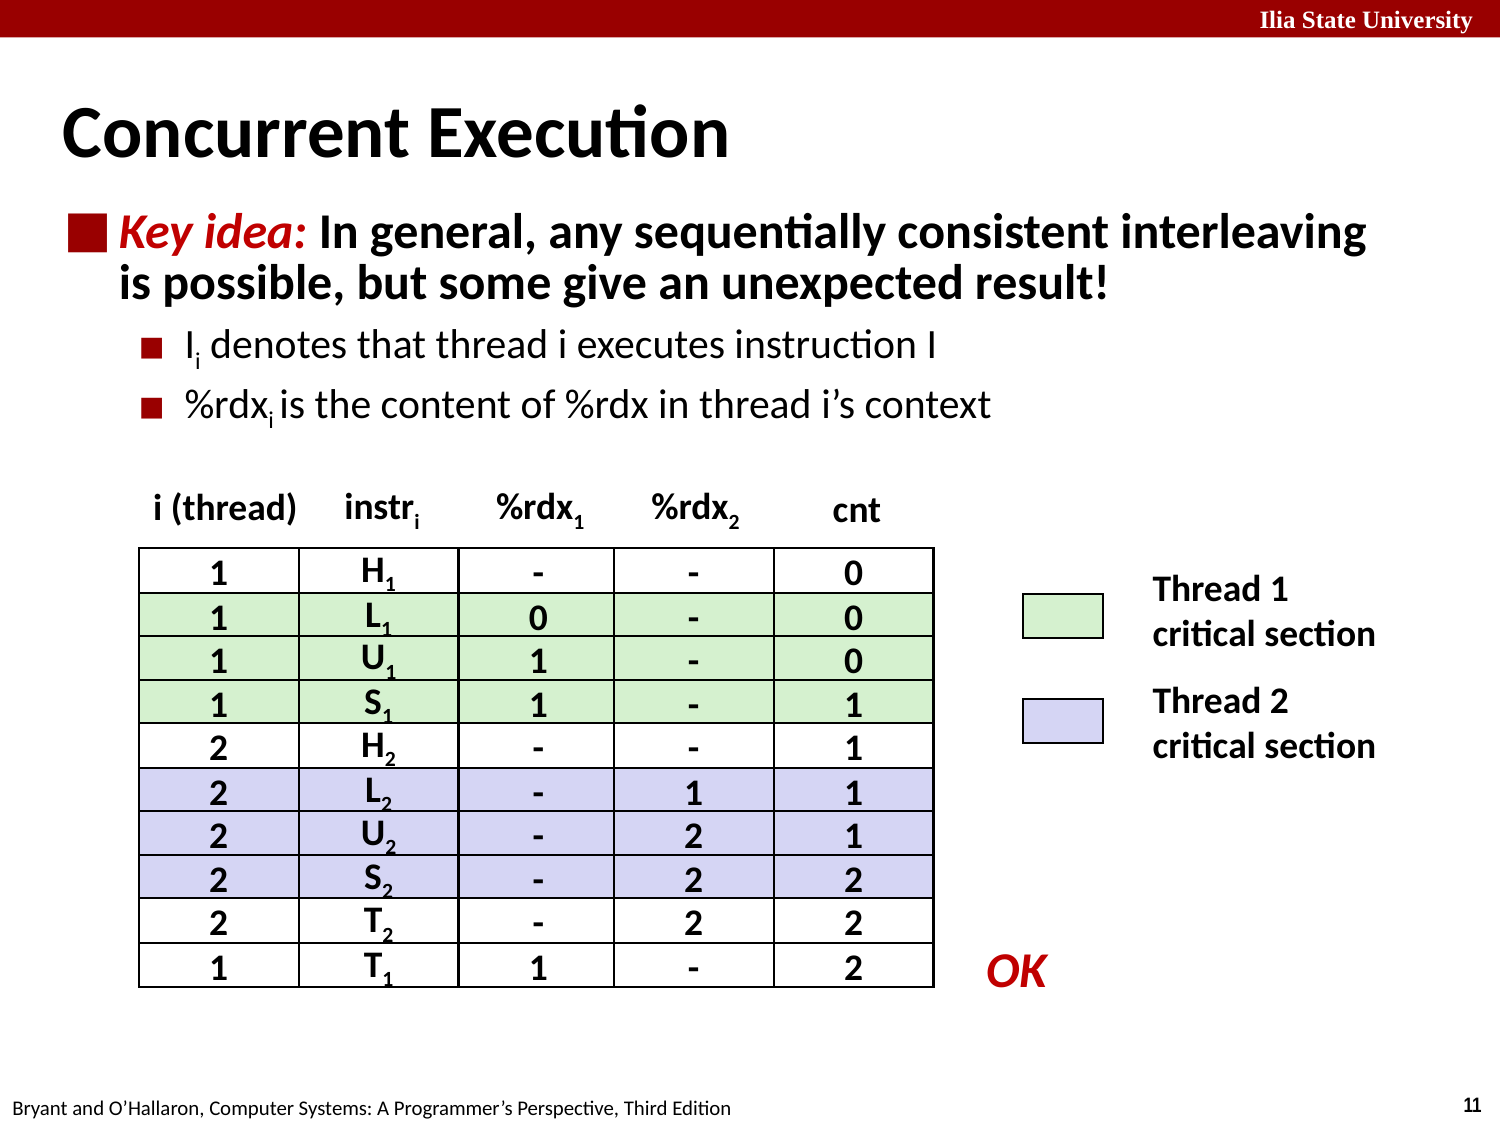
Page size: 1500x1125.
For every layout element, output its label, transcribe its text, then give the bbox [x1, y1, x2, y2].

text_box instri [328, 474, 436, 541]
text_box 2 [138, 898, 299, 942]
text_box - [613, 592, 774, 635]
text_box - [613, 635, 774, 680]
text_box 2 [774, 942, 934, 988]
text_box 1 [774, 767, 934, 810]
text_box 2 [138, 767, 299, 810]
list Key idea: In general, any sequentially consistent interleaving is possible, but some give an unexpected result! Ii denotes that thread i executes instruction I %rdxi is the content of %rdx in thread i’s context [47, 200, 1411, 439]
text_box - [613, 942, 774, 988]
text_box [1023, 698, 1104, 744]
text_box - [458, 548, 613, 592]
text_box 2 [138, 855, 299, 898]
text_box 2 [613, 855, 774, 898]
text_box 2 [613, 810, 774, 855]
text_box - [458, 855, 613, 898]
text_box 1 [774, 680, 934, 723]
text_box 1 [138, 942, 299, 988]
text_box 1 [774, 723, 934, 767]
text_box 2 [138, 810, 299, 855]
text_box Thread 1 critical section [1137, 556, 1400, 662]
text_box T2 [299, 898, 458, 942]
text_box 1 [774, 810, 934, 855]
text_box - [458, 723, 613, 767]
text_box OK [970, 930, 1063, 1006]
text_box 0 [774, 592, 934, 635]
text_box 1 [138, 548, 299, 592]
text_box 1 [458, 635, 613, 680]
text_box 1 [138, 592, 299, 635]
text_box 2 [613, 898, 774, 942]
text_box - [458, 898, 613, 942]
text_box - [458, 767, 613, 810]
text_box 1 [138, 680, 299, 723]
text_box 1 [613, 767, 774, 810]
text_box S2 [299, 855, 458, 898]
text_box U2 [299, 810, 458, 855]
title Concurrent Execution [48, 80, 1134, 175]
text_box T1 [299, 942, 458, 988]
text_box 2 [774, 855, 934, 898]
text_box H2 [299, 723, 458, 767]
text_box 0 [458, 592, 613, 635]
text_box 2 [138, 723, 299, 767]
text_box - [613, 680, 774, 723]
text_box 0 [774, 548, 934, 592]
text_box Thread 2 critical section [1137, 668, 1400, 774]
text_box - [458, 810, 613, 855]
text_box 2 [774, 898, 934, 942]
text_box L2 [299, 767, 458, 810]
text_box U1 [299, 635, 458, 680]
text_box %rdx1 [479, 474, 602, 541]
text_box H1 [299, 548, 458, 592]
text_box - [613, 723, 774, 767]
text_box cnt [817, 477, 897, 538]
text_box i (thread) [137, 475, 314, 536]
text_box 1 [458, 942, 613, 988]
text_box 1 [458, 680, 613, 723]
text_box %rdx2 [634, 474, 757, 541]
text_box 0 [774, 635, 934, 680]
text_box S1 [299, 680, 458, 723]
text_box 1 [138, 635, 299, 680]
text_box L1 [299, 592, 458, 635]
text_box - [613, 548, 774, 592]
text_box [1023, 593, 1104, 639]
